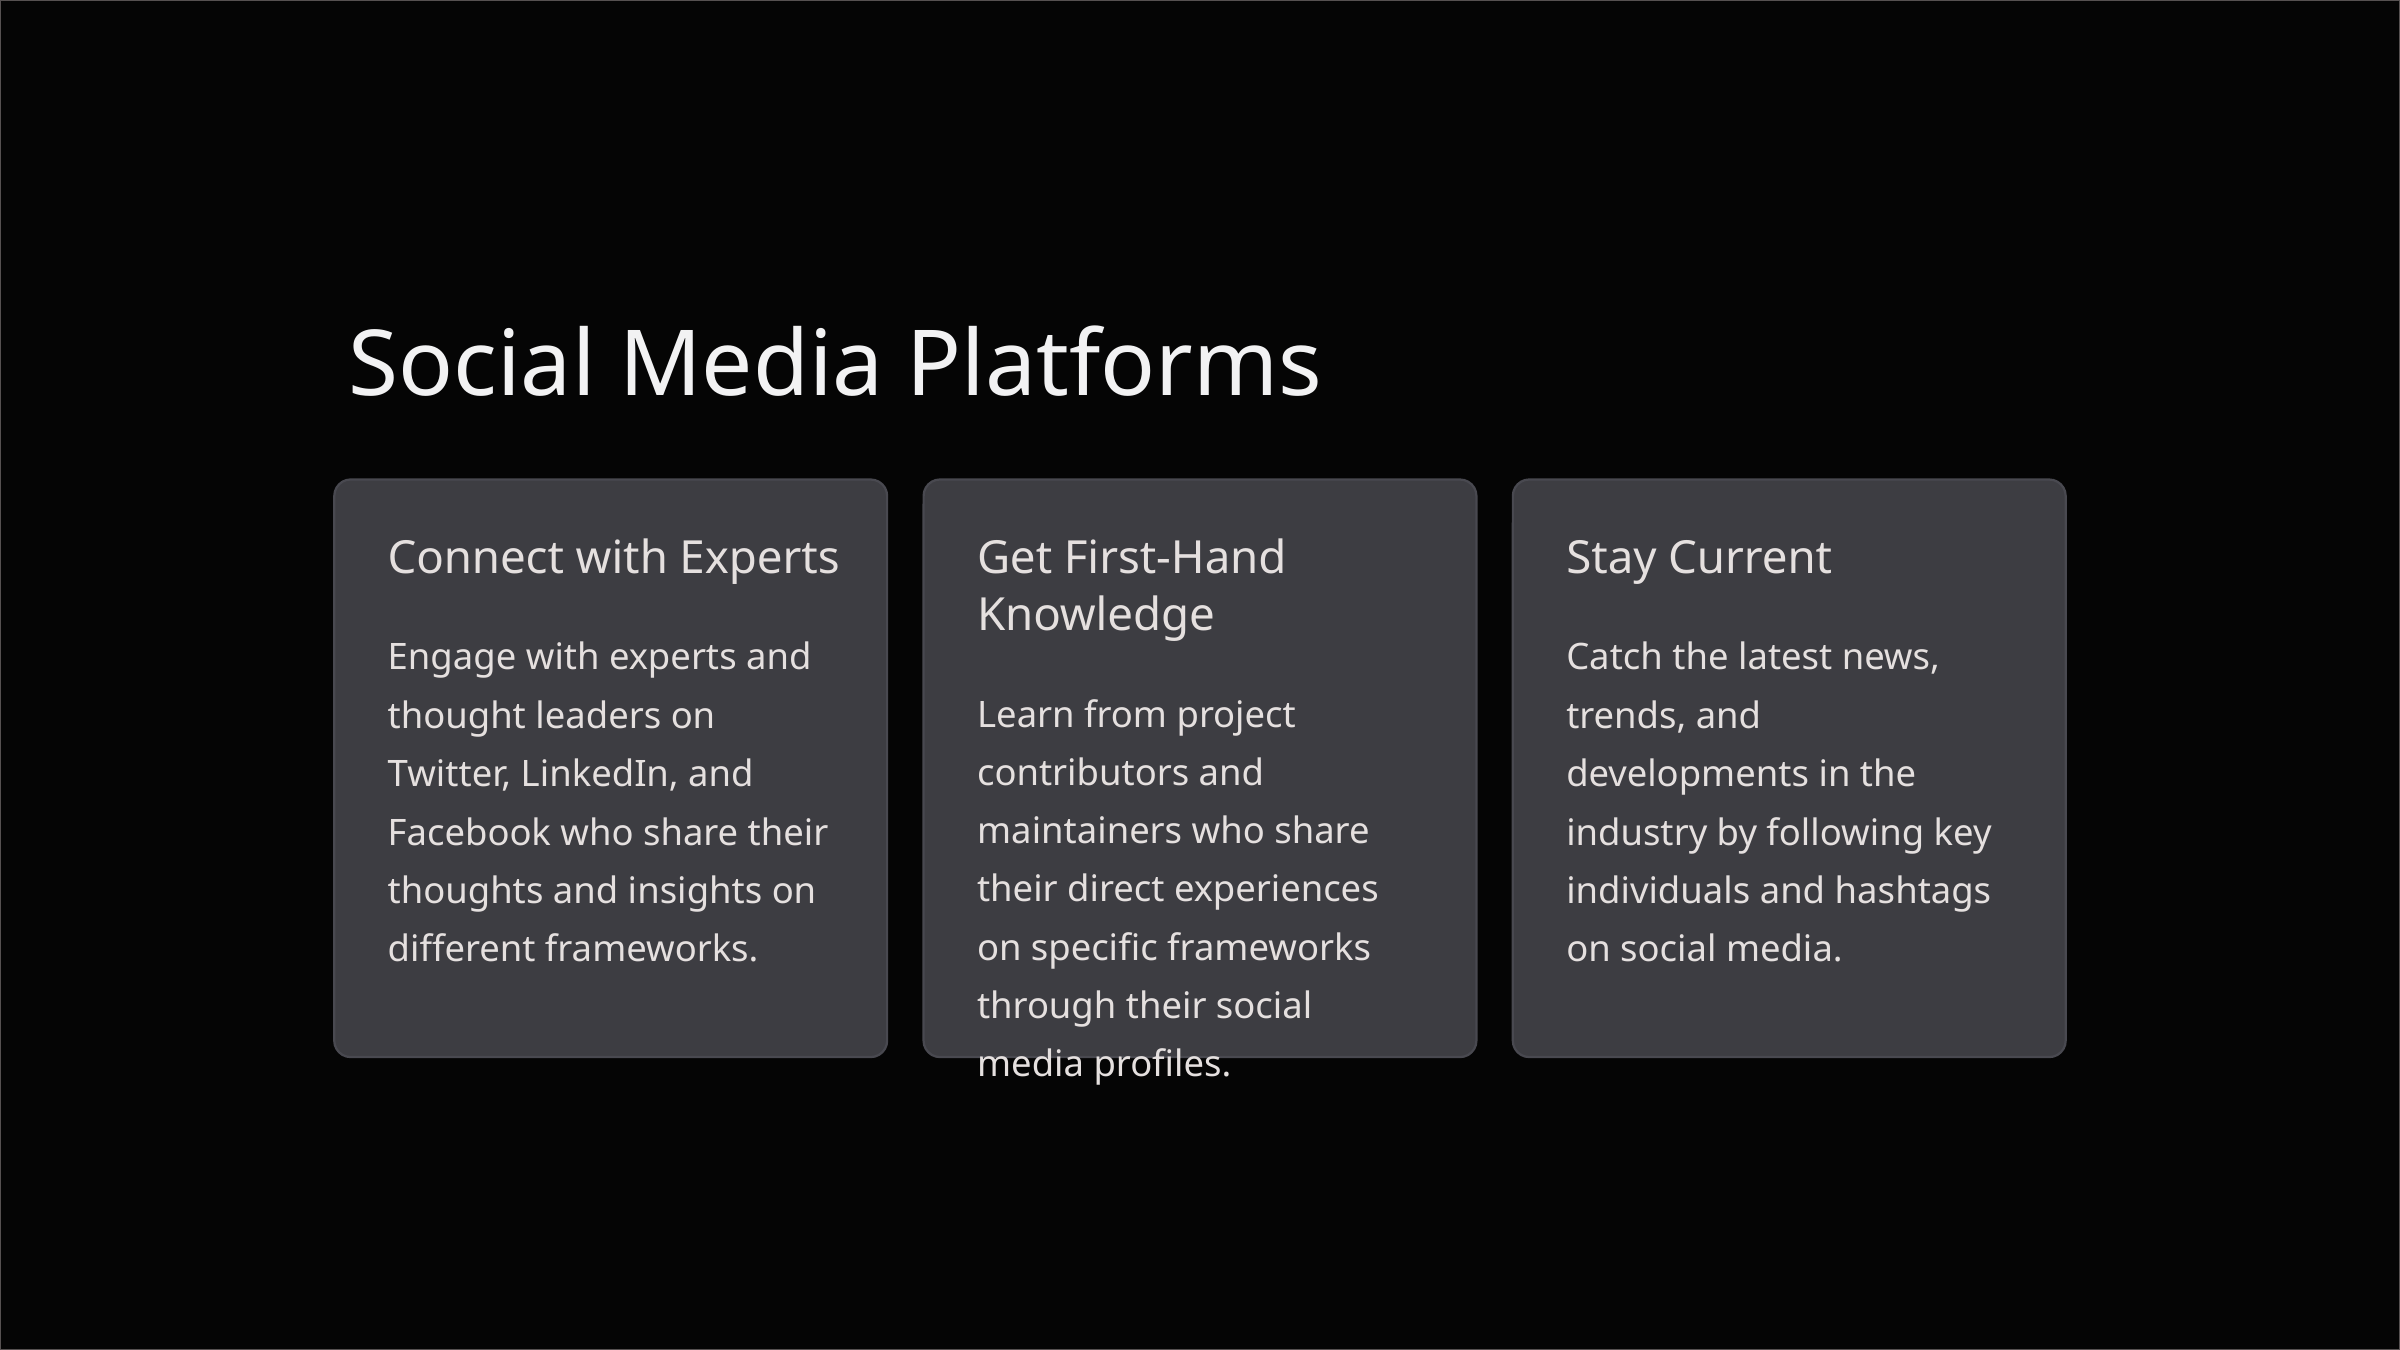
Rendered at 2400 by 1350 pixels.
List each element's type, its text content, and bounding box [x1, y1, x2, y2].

text_box [0, 0, 2400, 1350]
text_box Stay Current [1551, 518, 1916, 576]
text_box Social Media Platforms [334, 292, 1361, 407]
text_box Engage with experts and thought leaders on Twitter, LinkedIn, and Facebook who share their thoughts and insights on different frameworks. [372, 611, 849, 962]
text_box Learn from project contributors and maintainers who share their direct experiences on specific frameworks through their social media profiles. [962, 668, 1438, 1019]
text_box Catch the latest news, trends, and developments in the industry by following key individuals and hashtags on social media. [1551, 611, 2027, 904]
text_box Get First-Hand Knowledge [962, 518, 1438, 633]
text_box Connect with Experts [372, 518, 847, 576]
text_box [334, 479, 888, 1058]
text_box [1512, 479, 2066, 1058]
text_box [923, 479, 1477, 1058]
